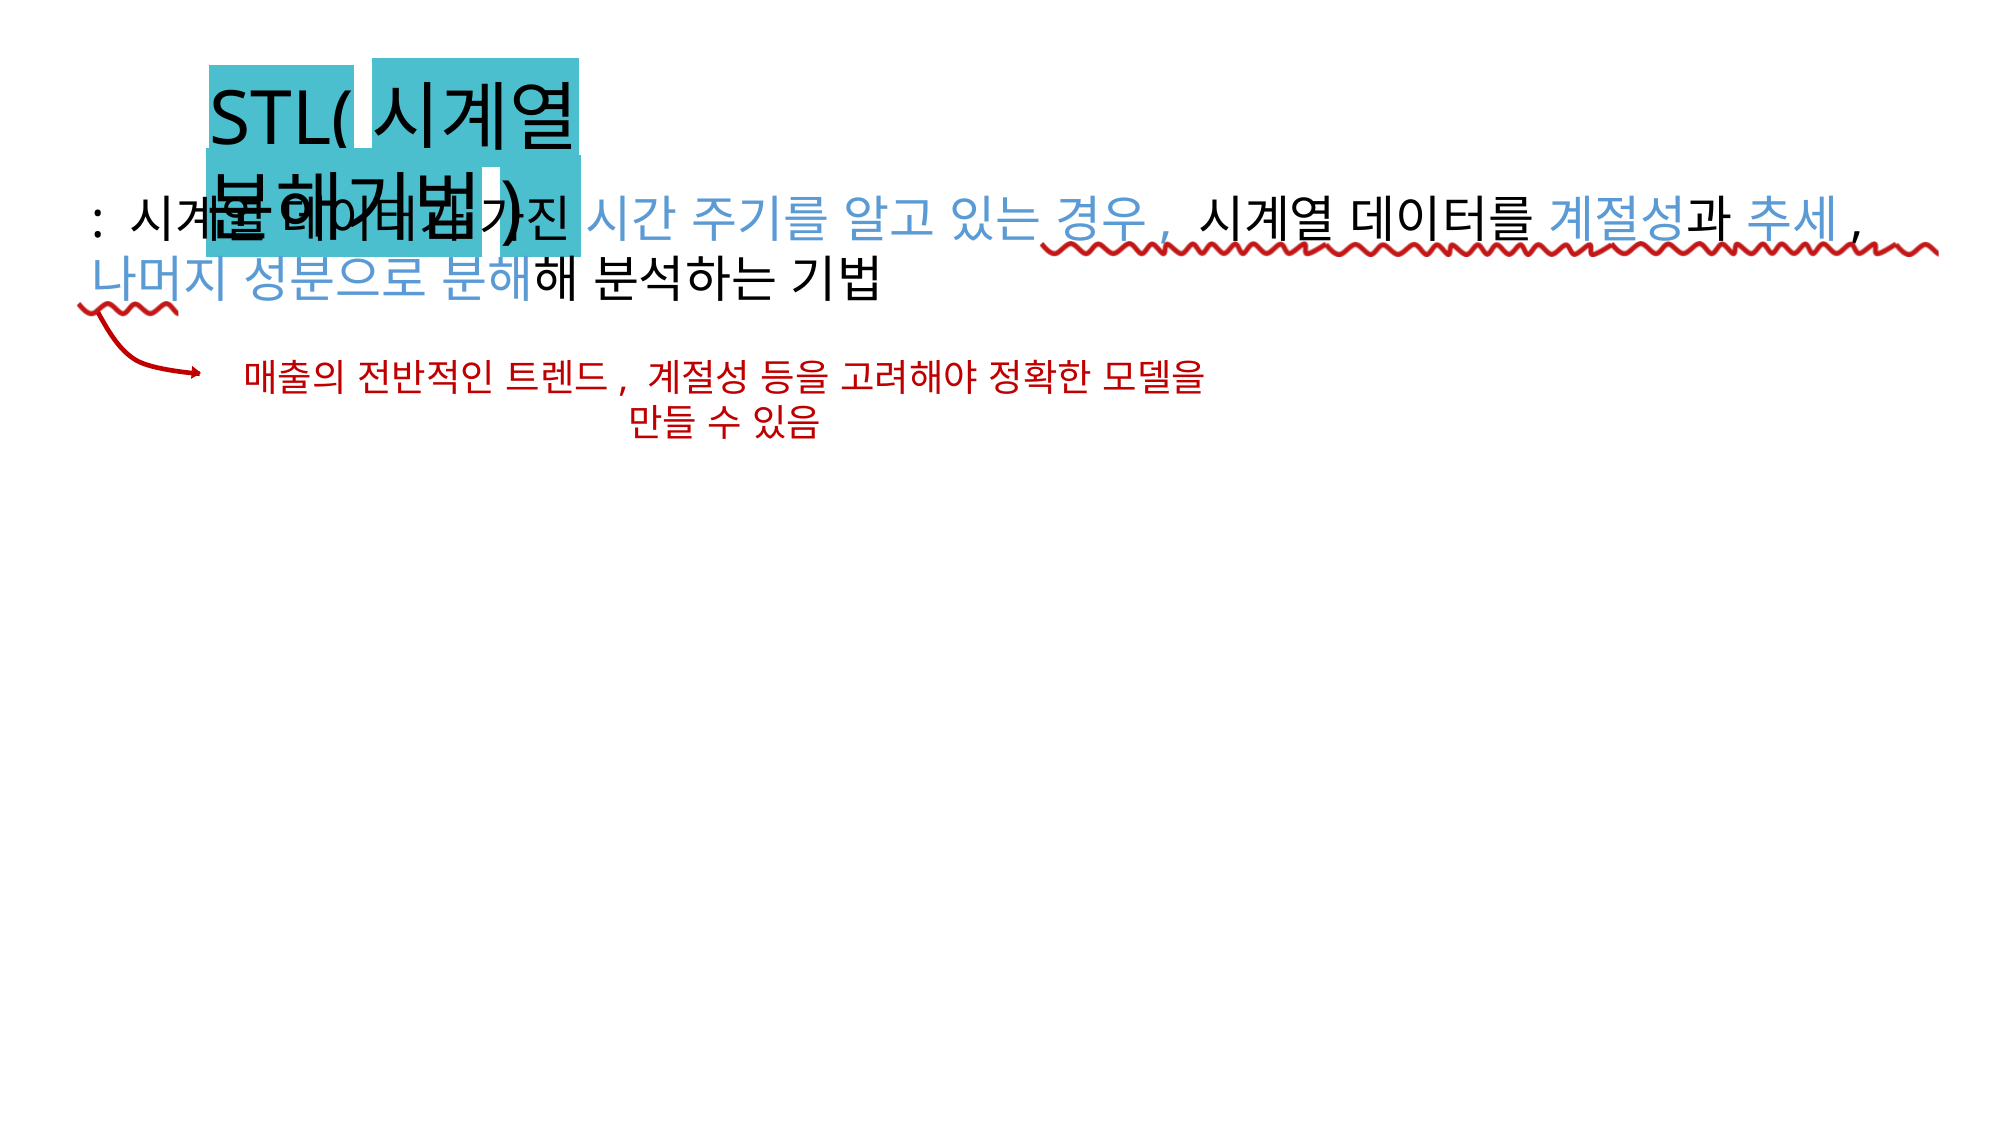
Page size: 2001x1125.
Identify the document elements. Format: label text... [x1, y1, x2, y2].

picture [76, 275, 179, 317]
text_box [98, 308, 199, 380]
text_box 매출의 전반적인 트렌드, 계절성 등을 고려해야 정확한 모델을 만들 수 있음 [194, 346, 1256, 452]
text_box STL(시계열 분해기법) [47, 62, 741, 258]
picture [1039, 214, 1939, 257]
text_box : 시계열 데이터가 가진 시간 주기를 알고 있는 경우, 시계열 데이터를 계절성과 추세, 나머지 성분으로 분해해 분석하는 기법 [76, 180, 1939, 316]
